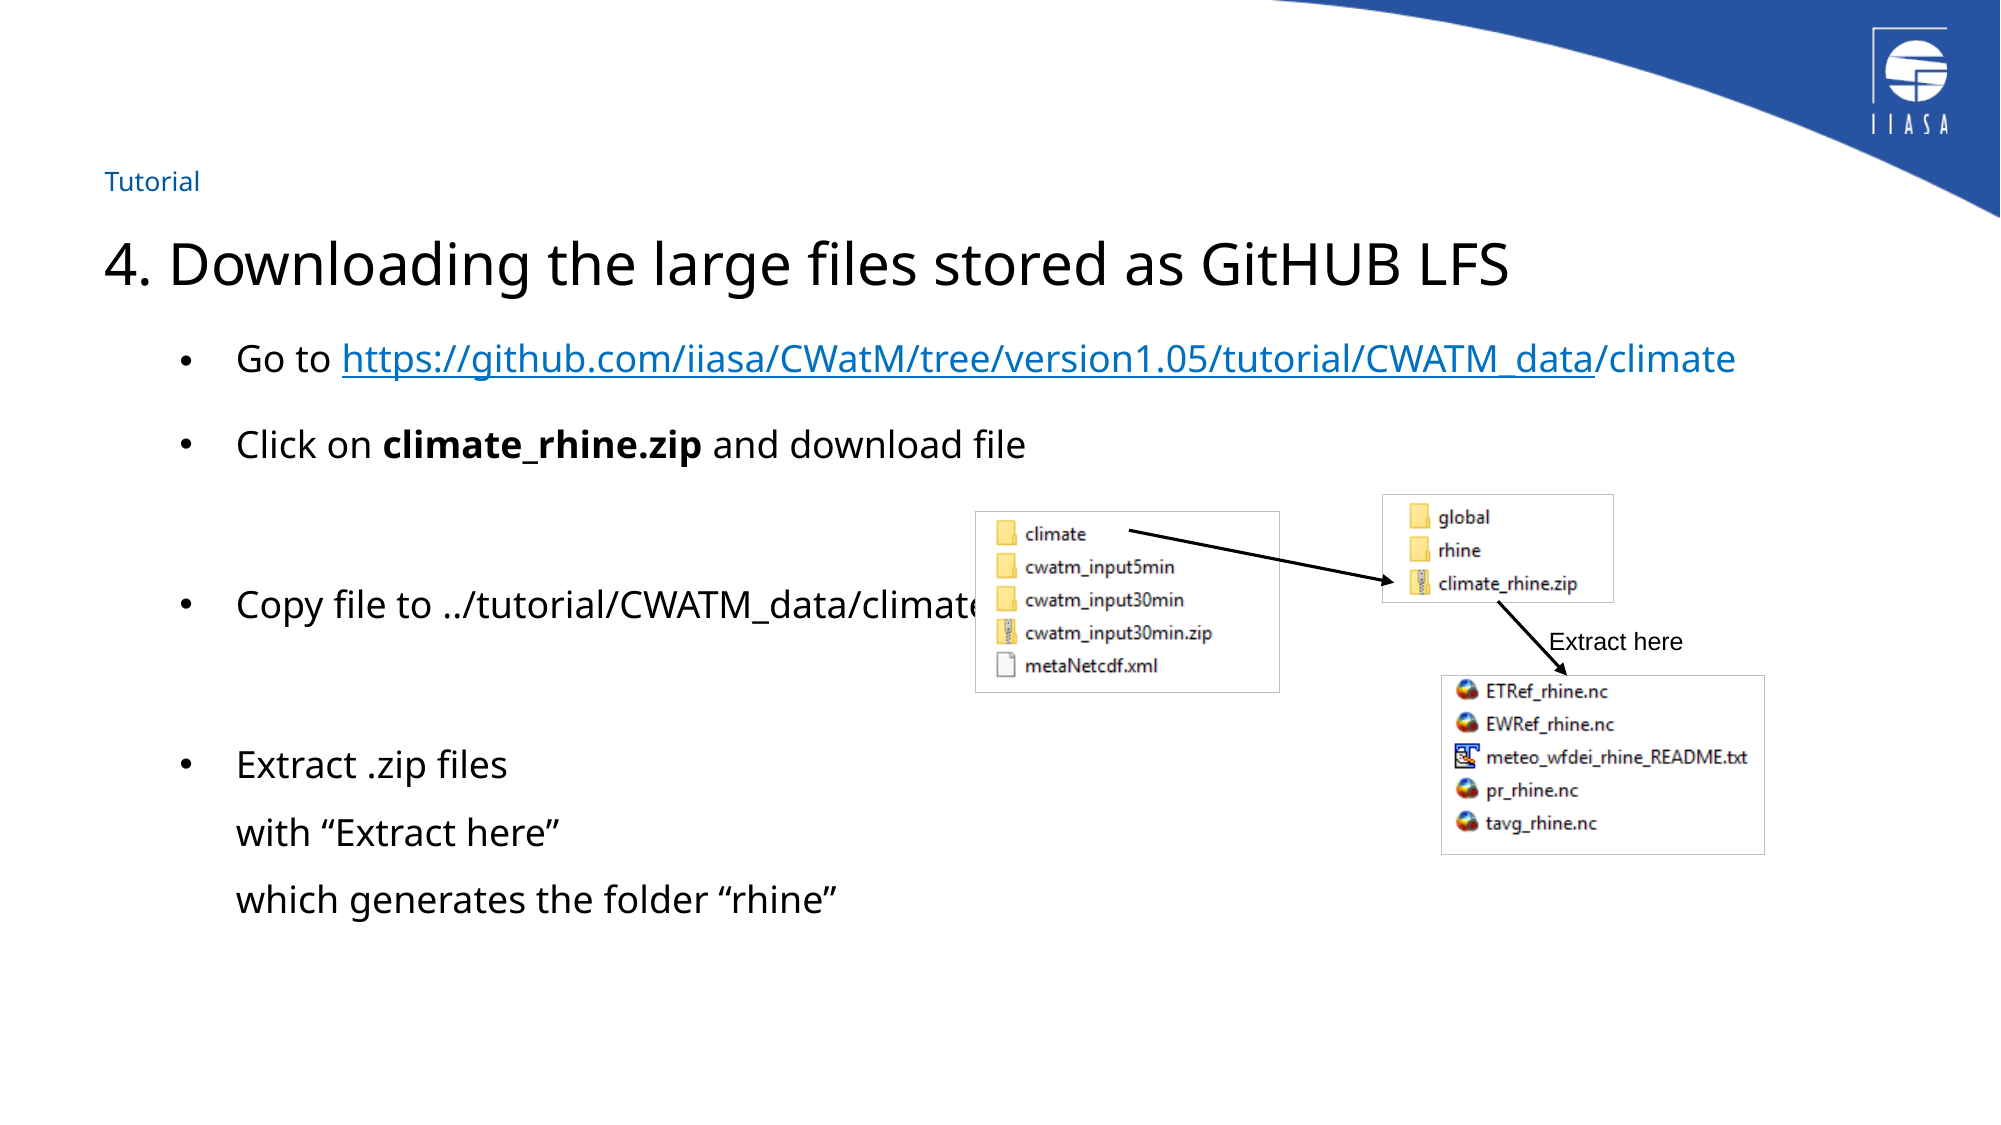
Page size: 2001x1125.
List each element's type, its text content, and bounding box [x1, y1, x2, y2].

picture [1251, 0, 2000, 1125]
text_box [1128, 530, 1395, 583]
picture [1382, 494, 1614, 603]
text_box Extract here [1568, 617, 1741, 663]
text_box 4. Downloading the large files stored as GitHUB LFS Go to https://github.com/iiasa/CWatM/tree/version1.05/tutorial/CWATM_data/climate Click on climate_rhine.zip and download file Copy file to ../tutorial/CWATM_data/climate: Extract .zip files with “Extract here” which generates the folder “rhine” [89, 184, 1926, 1063]
picture [1440, 675, 1765, 855]
picture [975, 511, 1280, 693]
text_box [1497, 601, 1568, 676]
title Tutorial [89, 159, 1440, 184]
